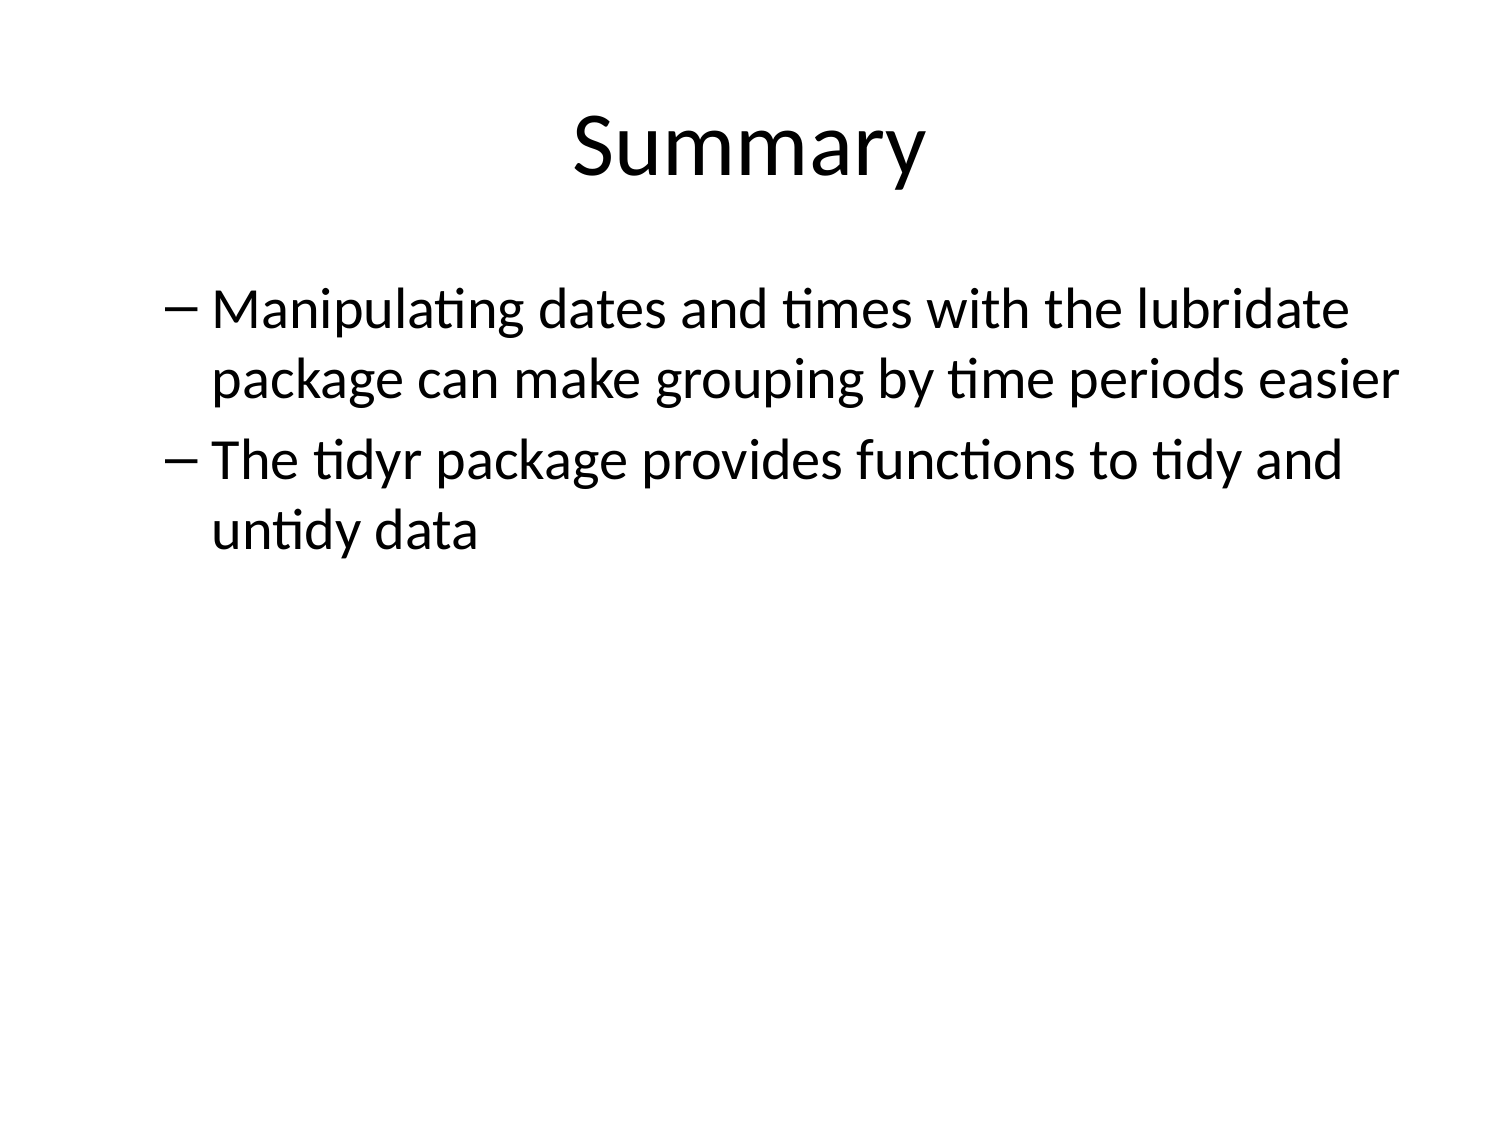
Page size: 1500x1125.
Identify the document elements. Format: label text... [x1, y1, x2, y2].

title Summary [75, 45, 1425, 233]
list Manipulating dates and times with the lubridate package can make grouping by time periods easier The tidyr package provides functions to tidy and untidy data [75, 262, 1425, 1005]
